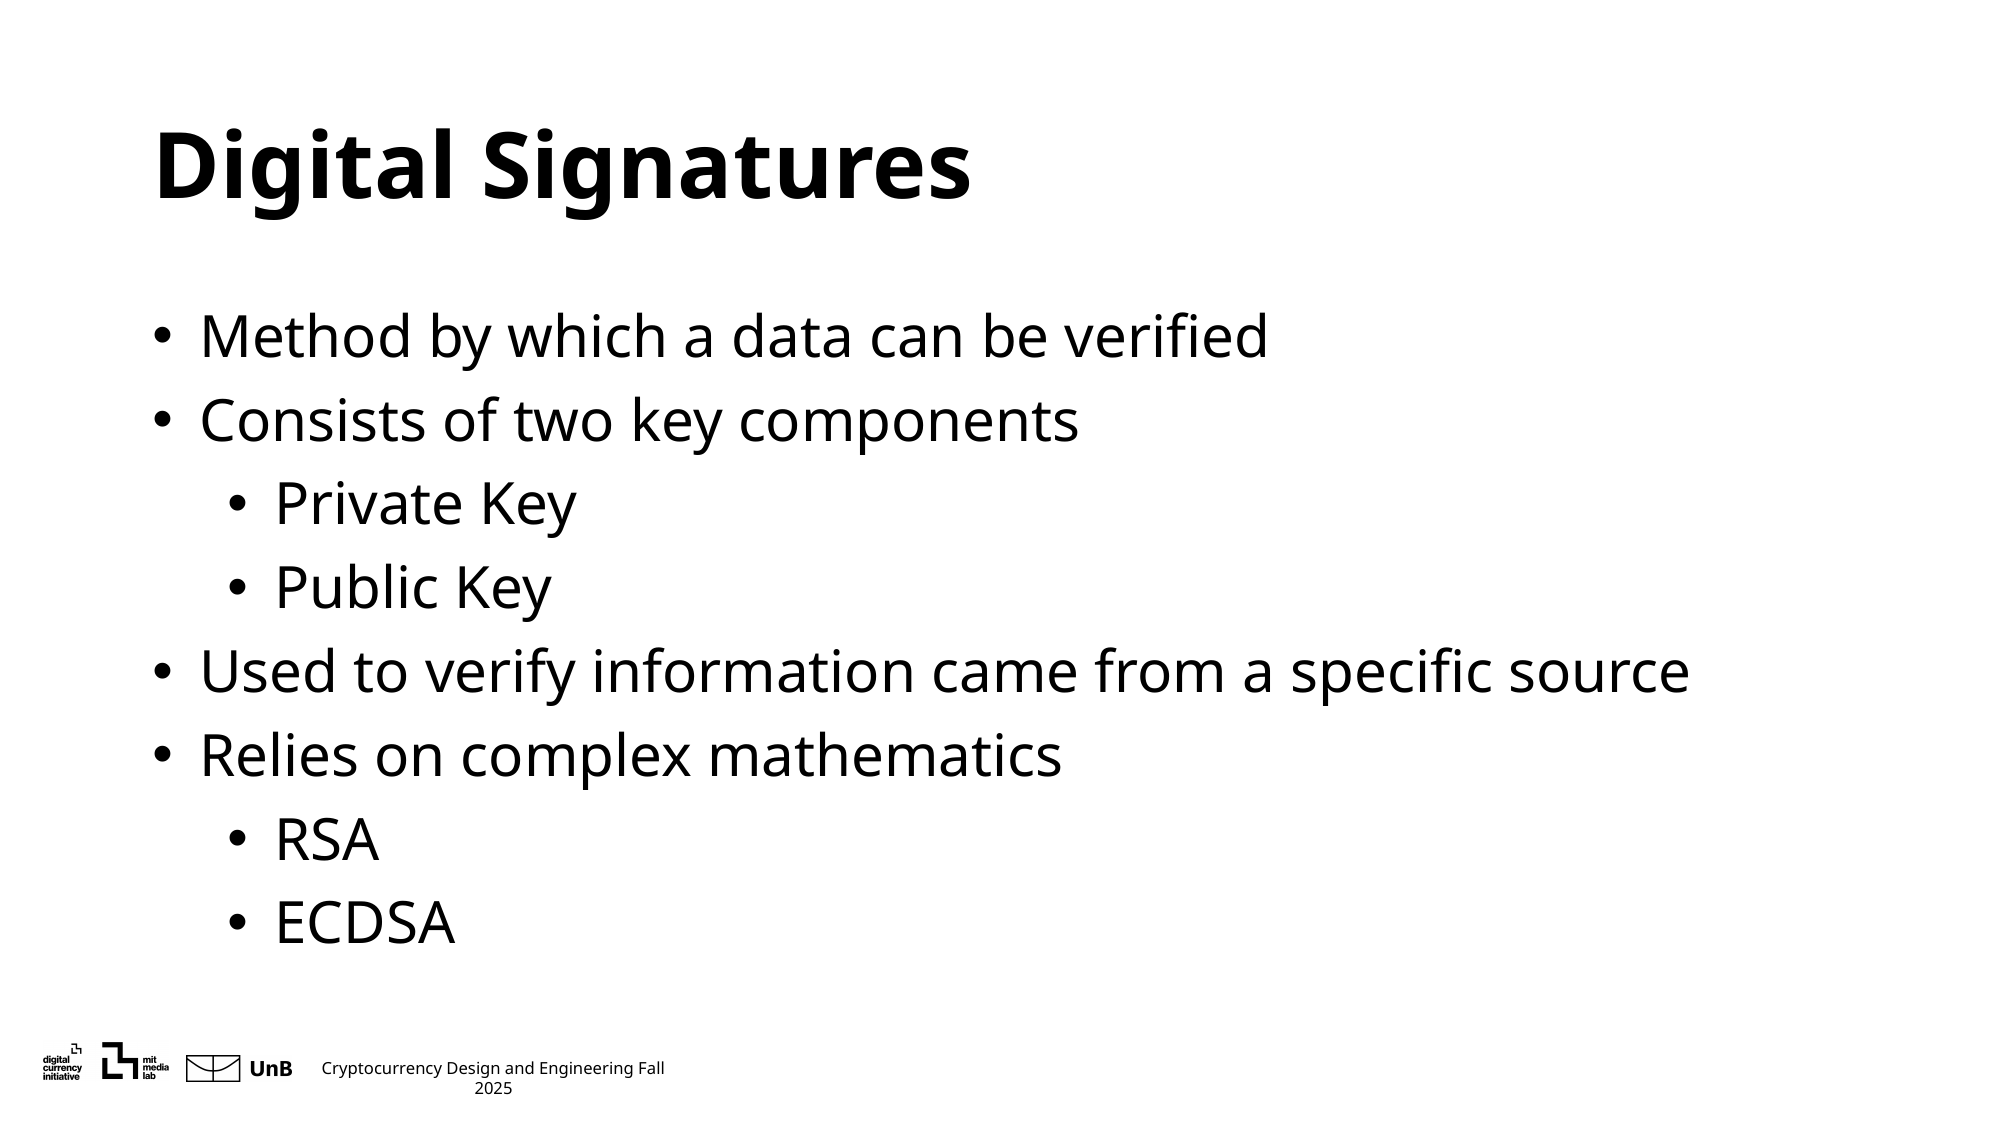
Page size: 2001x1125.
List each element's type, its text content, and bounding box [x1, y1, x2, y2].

picture [185, 1054, 293, 1083]
title Digital Signatures [137, 59, 1863, 278]
list Method by which a data can be verified Consists of two key components Private Key Public Key Used to verify information came from a specific source Relies on complex mathematics RSA ECDSA [137, 299, 1863, 1014]
picture [42, 1040, 169, 1083]
text_box Cryptocurrency Design and Engineering Fall 2025 [291, 1042, 696, 1095]
